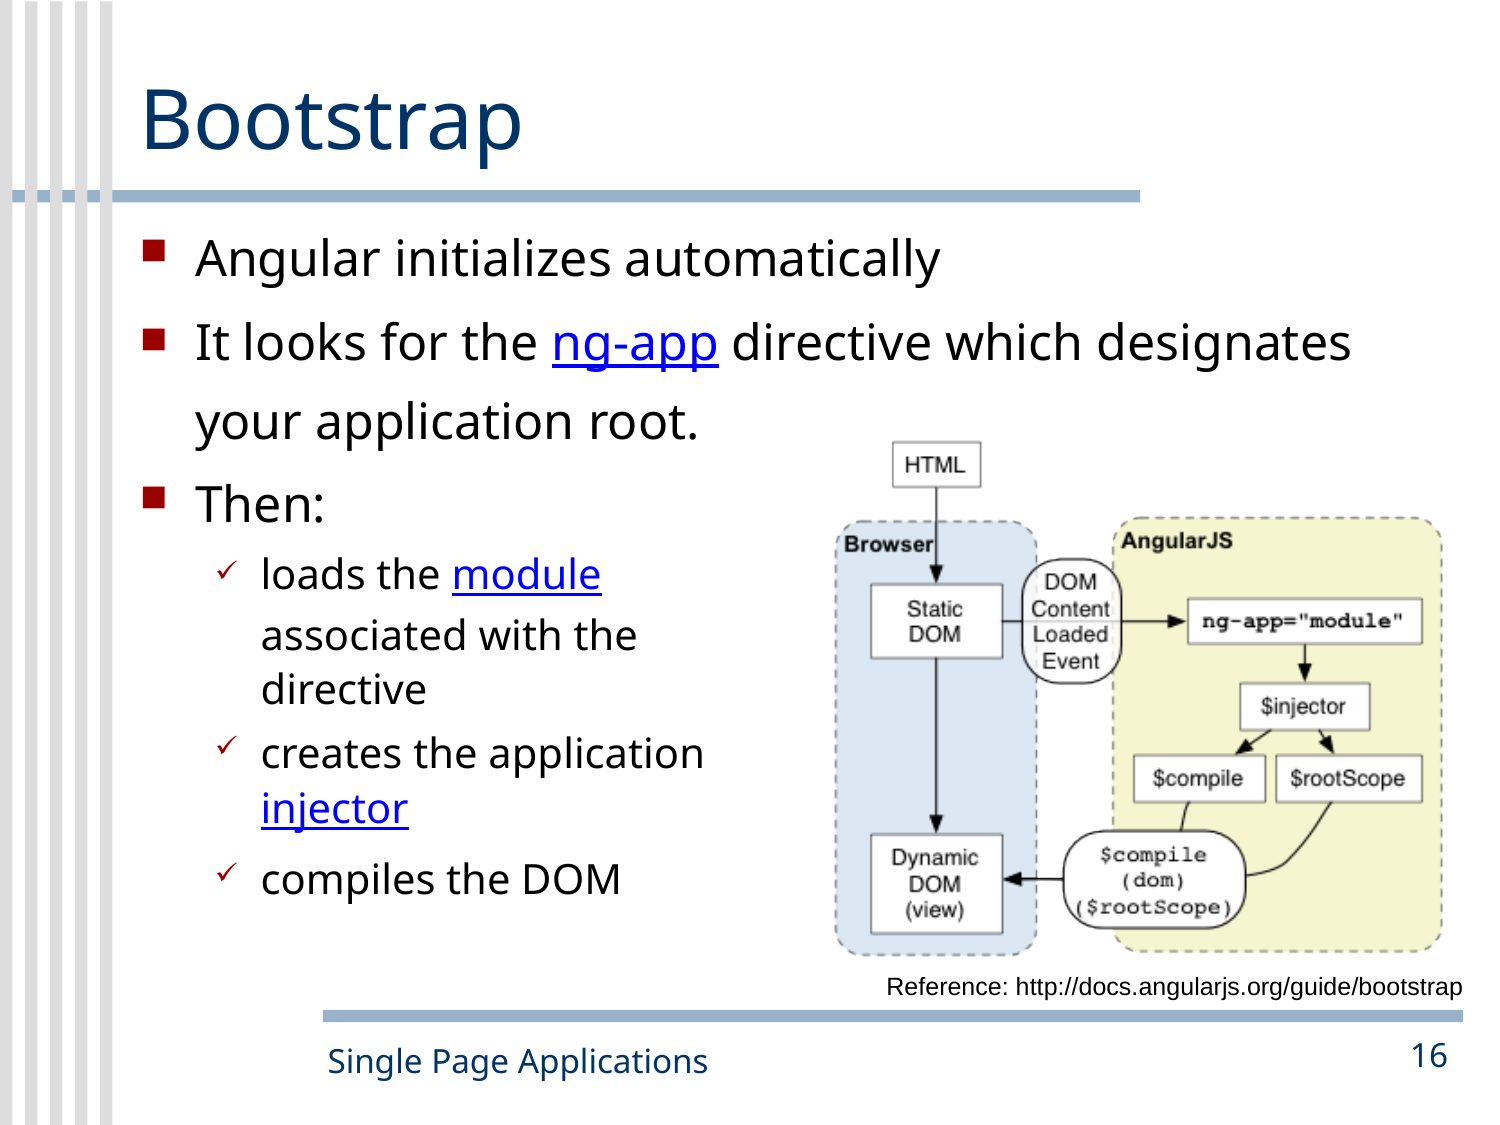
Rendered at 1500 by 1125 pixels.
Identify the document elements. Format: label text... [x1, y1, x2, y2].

picture [830, 437, 1445, 960]
slide_number 16 [1293, 1031, 1463, 1088]
list Angular initializes automatically It looks for the ng-app directive which designates your application root. Then: loads the module associated with the directive creates the application injector compiles the DOM [125, 207, 1462, 950]
text_box Reference: http://docs.angularjs.org/guide/bootstrap [188, 958, 1477, 1013]
title Bootstrap [125, 0, 1462, 174]
footer Single Page Applications [312, 1031, 1281, 1088]
